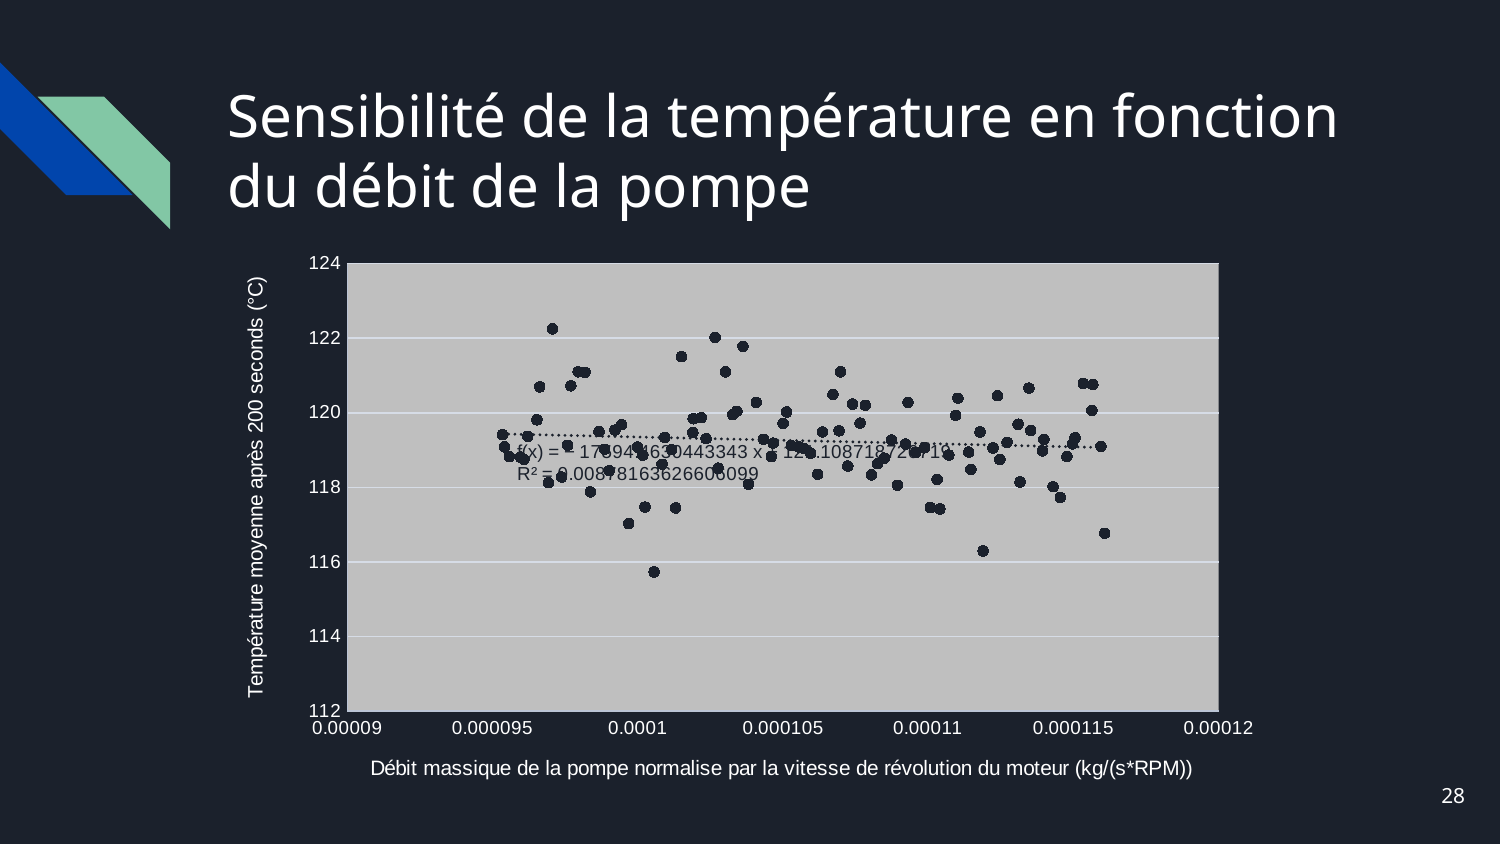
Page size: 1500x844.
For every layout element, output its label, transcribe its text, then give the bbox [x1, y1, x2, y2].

slide_number 28 [1389, 764, 1480, 830]
title Sensibilité de la température en fonction du débit de la pompe [212, 64, 1368, 215]
chart [224, 240, 1276, 812]
